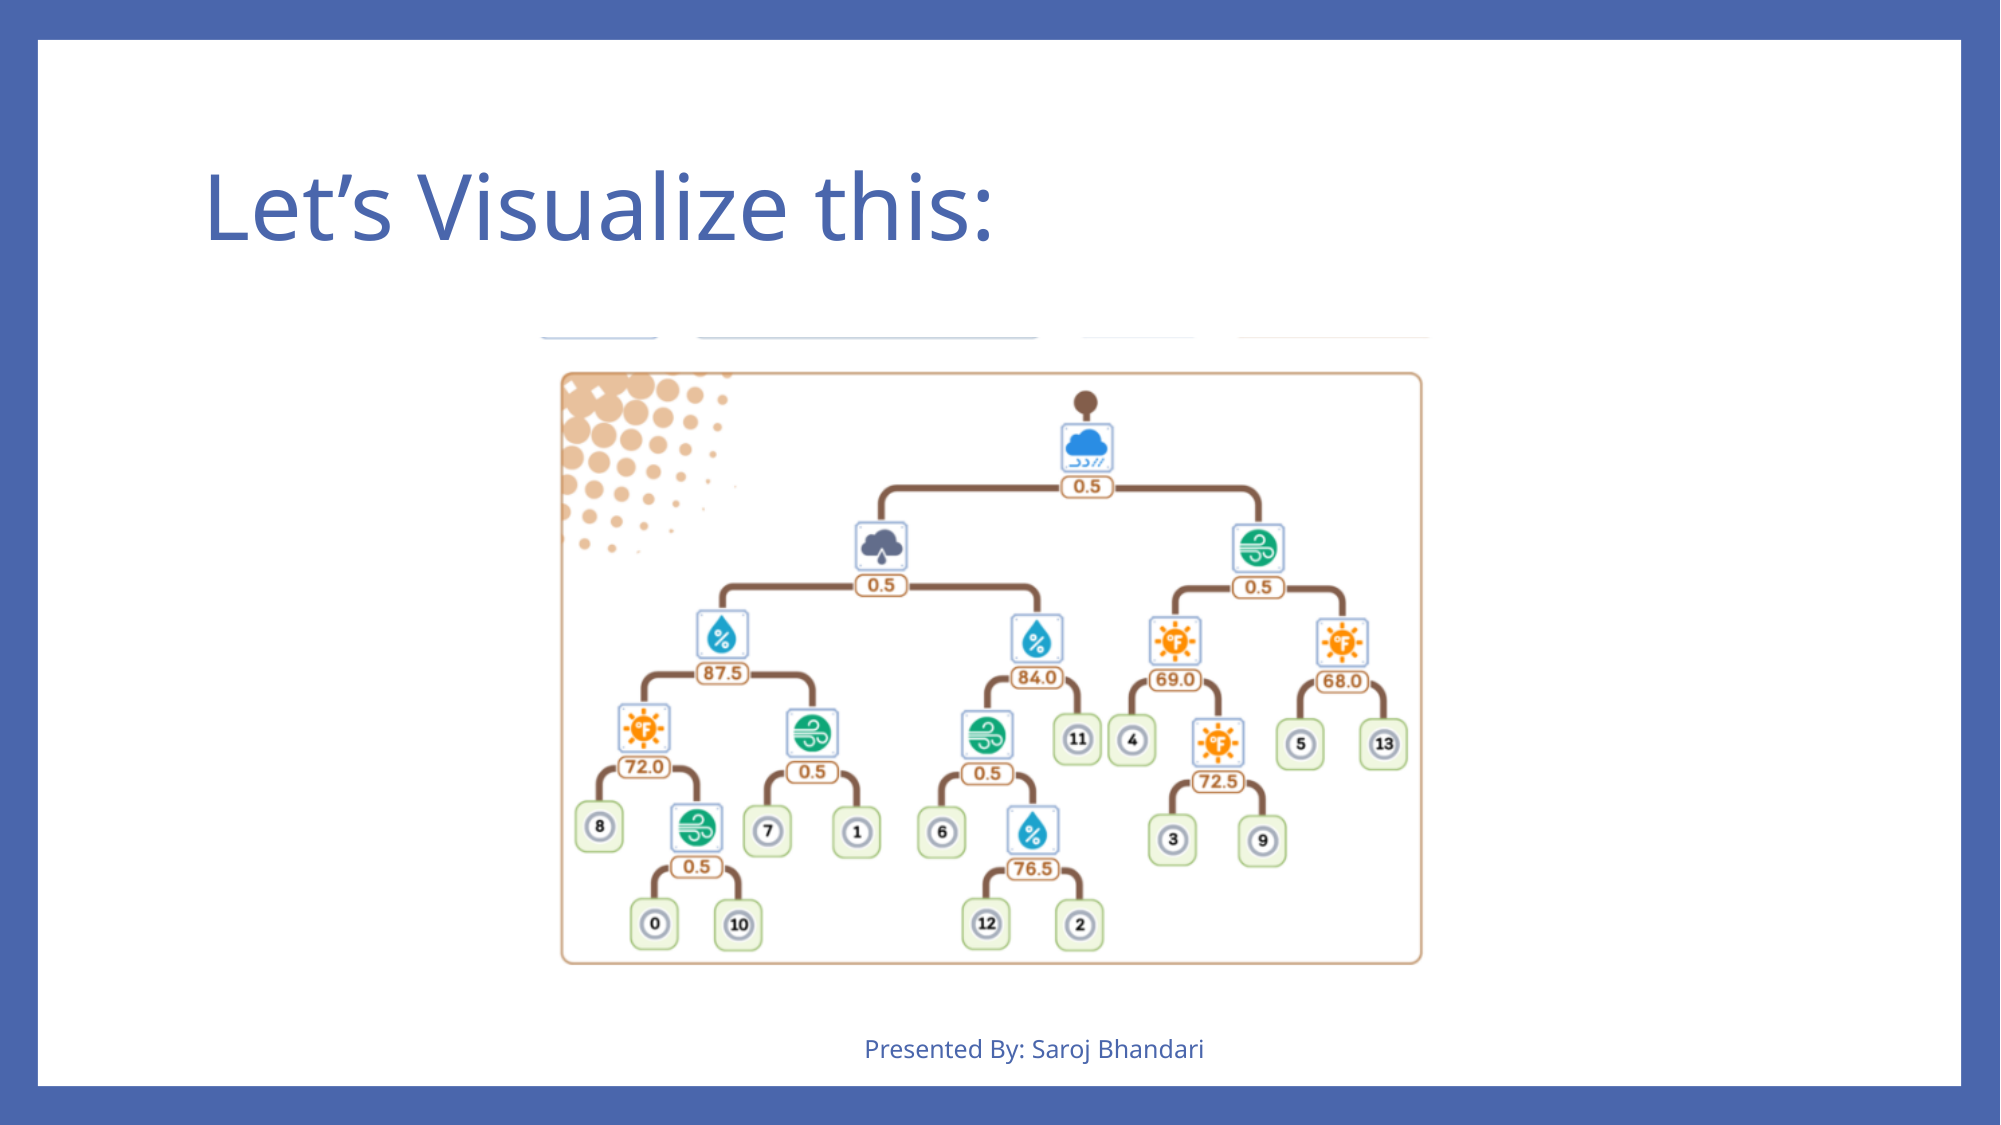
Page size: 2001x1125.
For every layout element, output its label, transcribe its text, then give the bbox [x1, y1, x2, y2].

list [516, 337, 1478, 1001]
title Let’s Visualize this: [187, 99, 1808, 323]
footer Presented By: Saroj Bhandari [647, 1020, 1422, 1081]
